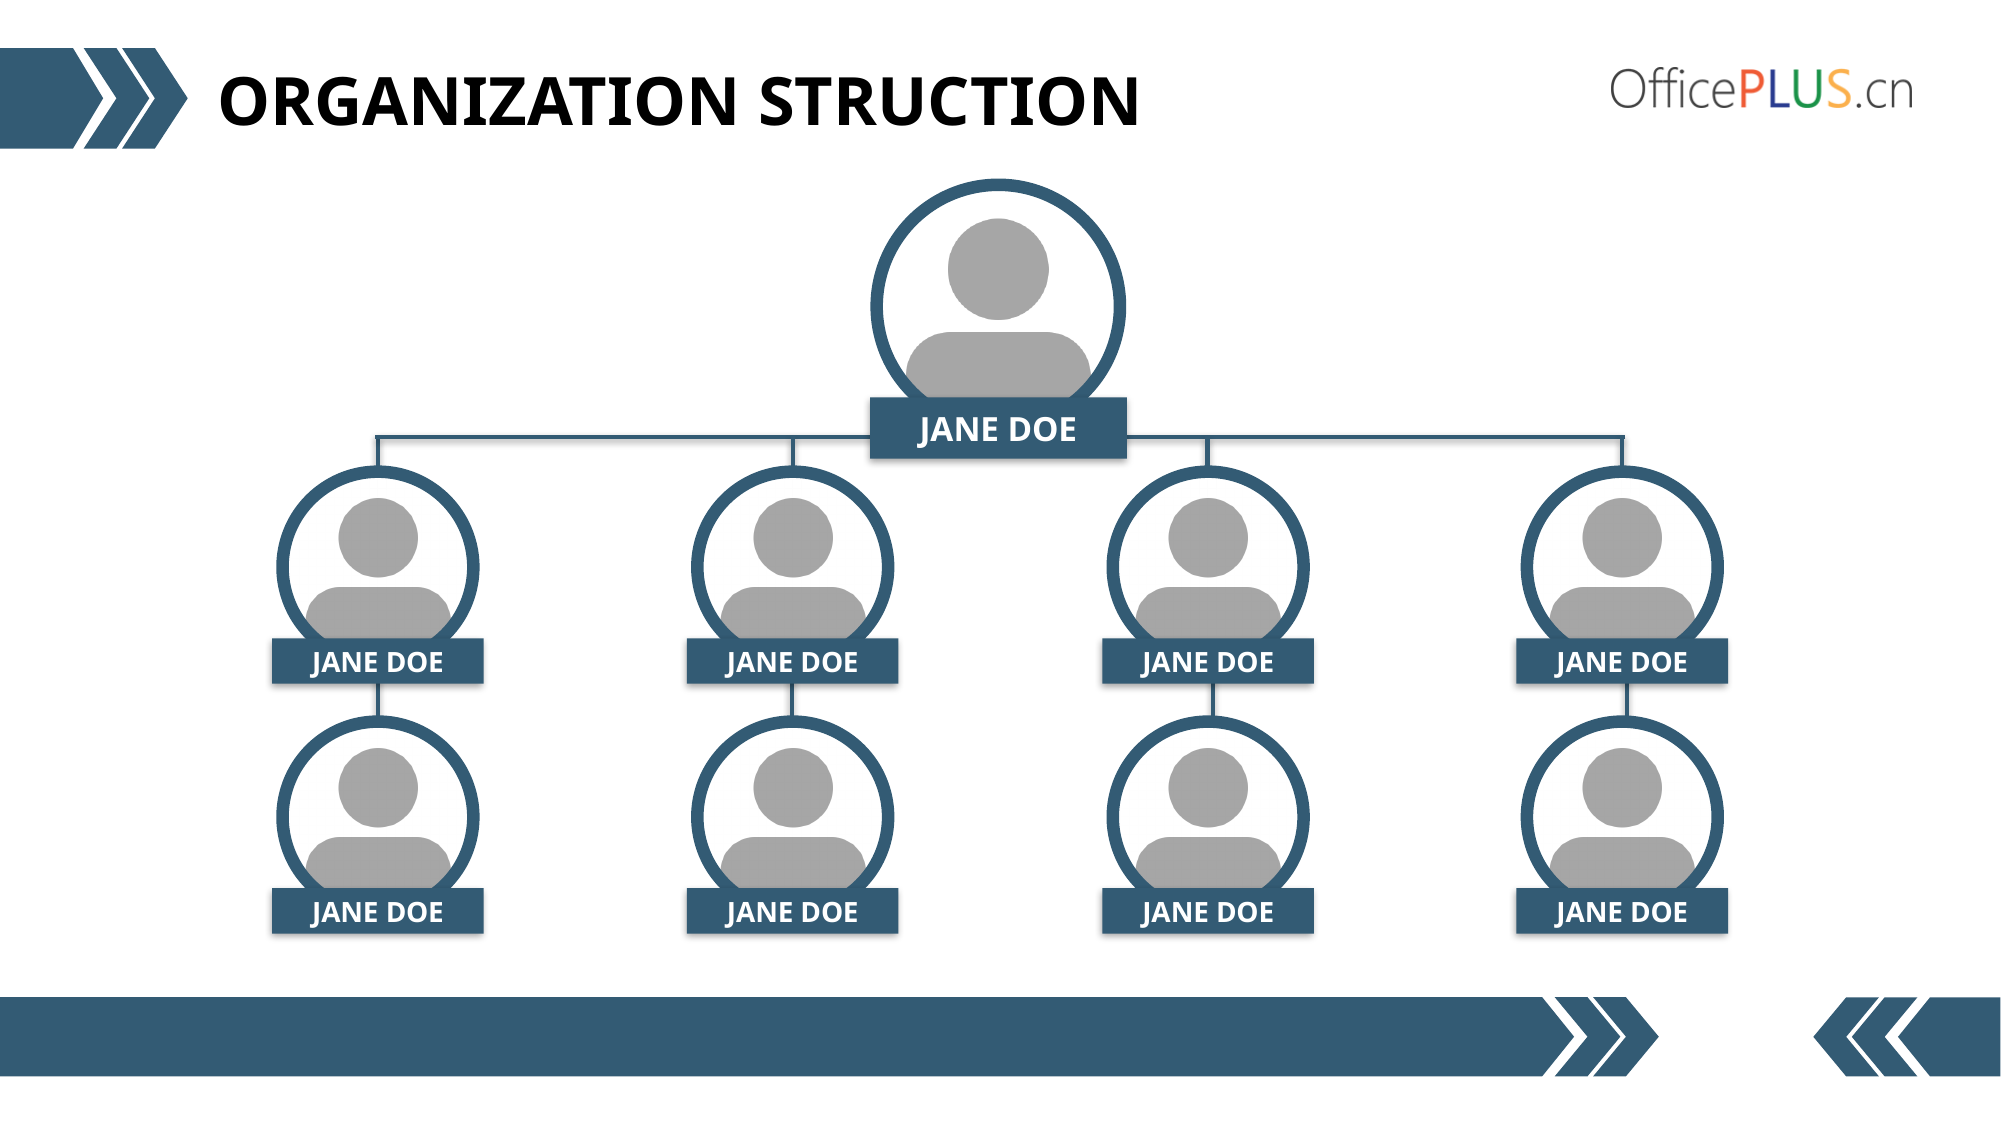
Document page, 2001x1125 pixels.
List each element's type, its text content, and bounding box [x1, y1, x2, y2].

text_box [686, 721, 899, 934]
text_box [271, 721, 484, 934]
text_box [686, 471, 899, 684]
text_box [271, 471, 484, 684]
list ORGANIZATION STRUCTION [202, 48, 1390, 149]
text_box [1101, 471, 1315, 684]
picture [1610, 67, 1912, 109]
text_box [1516, 721, 1729, 934]
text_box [869, 184, 1128, 460]
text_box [1101, 721, 1315, 934]
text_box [1516, 471, 1729, 684]
